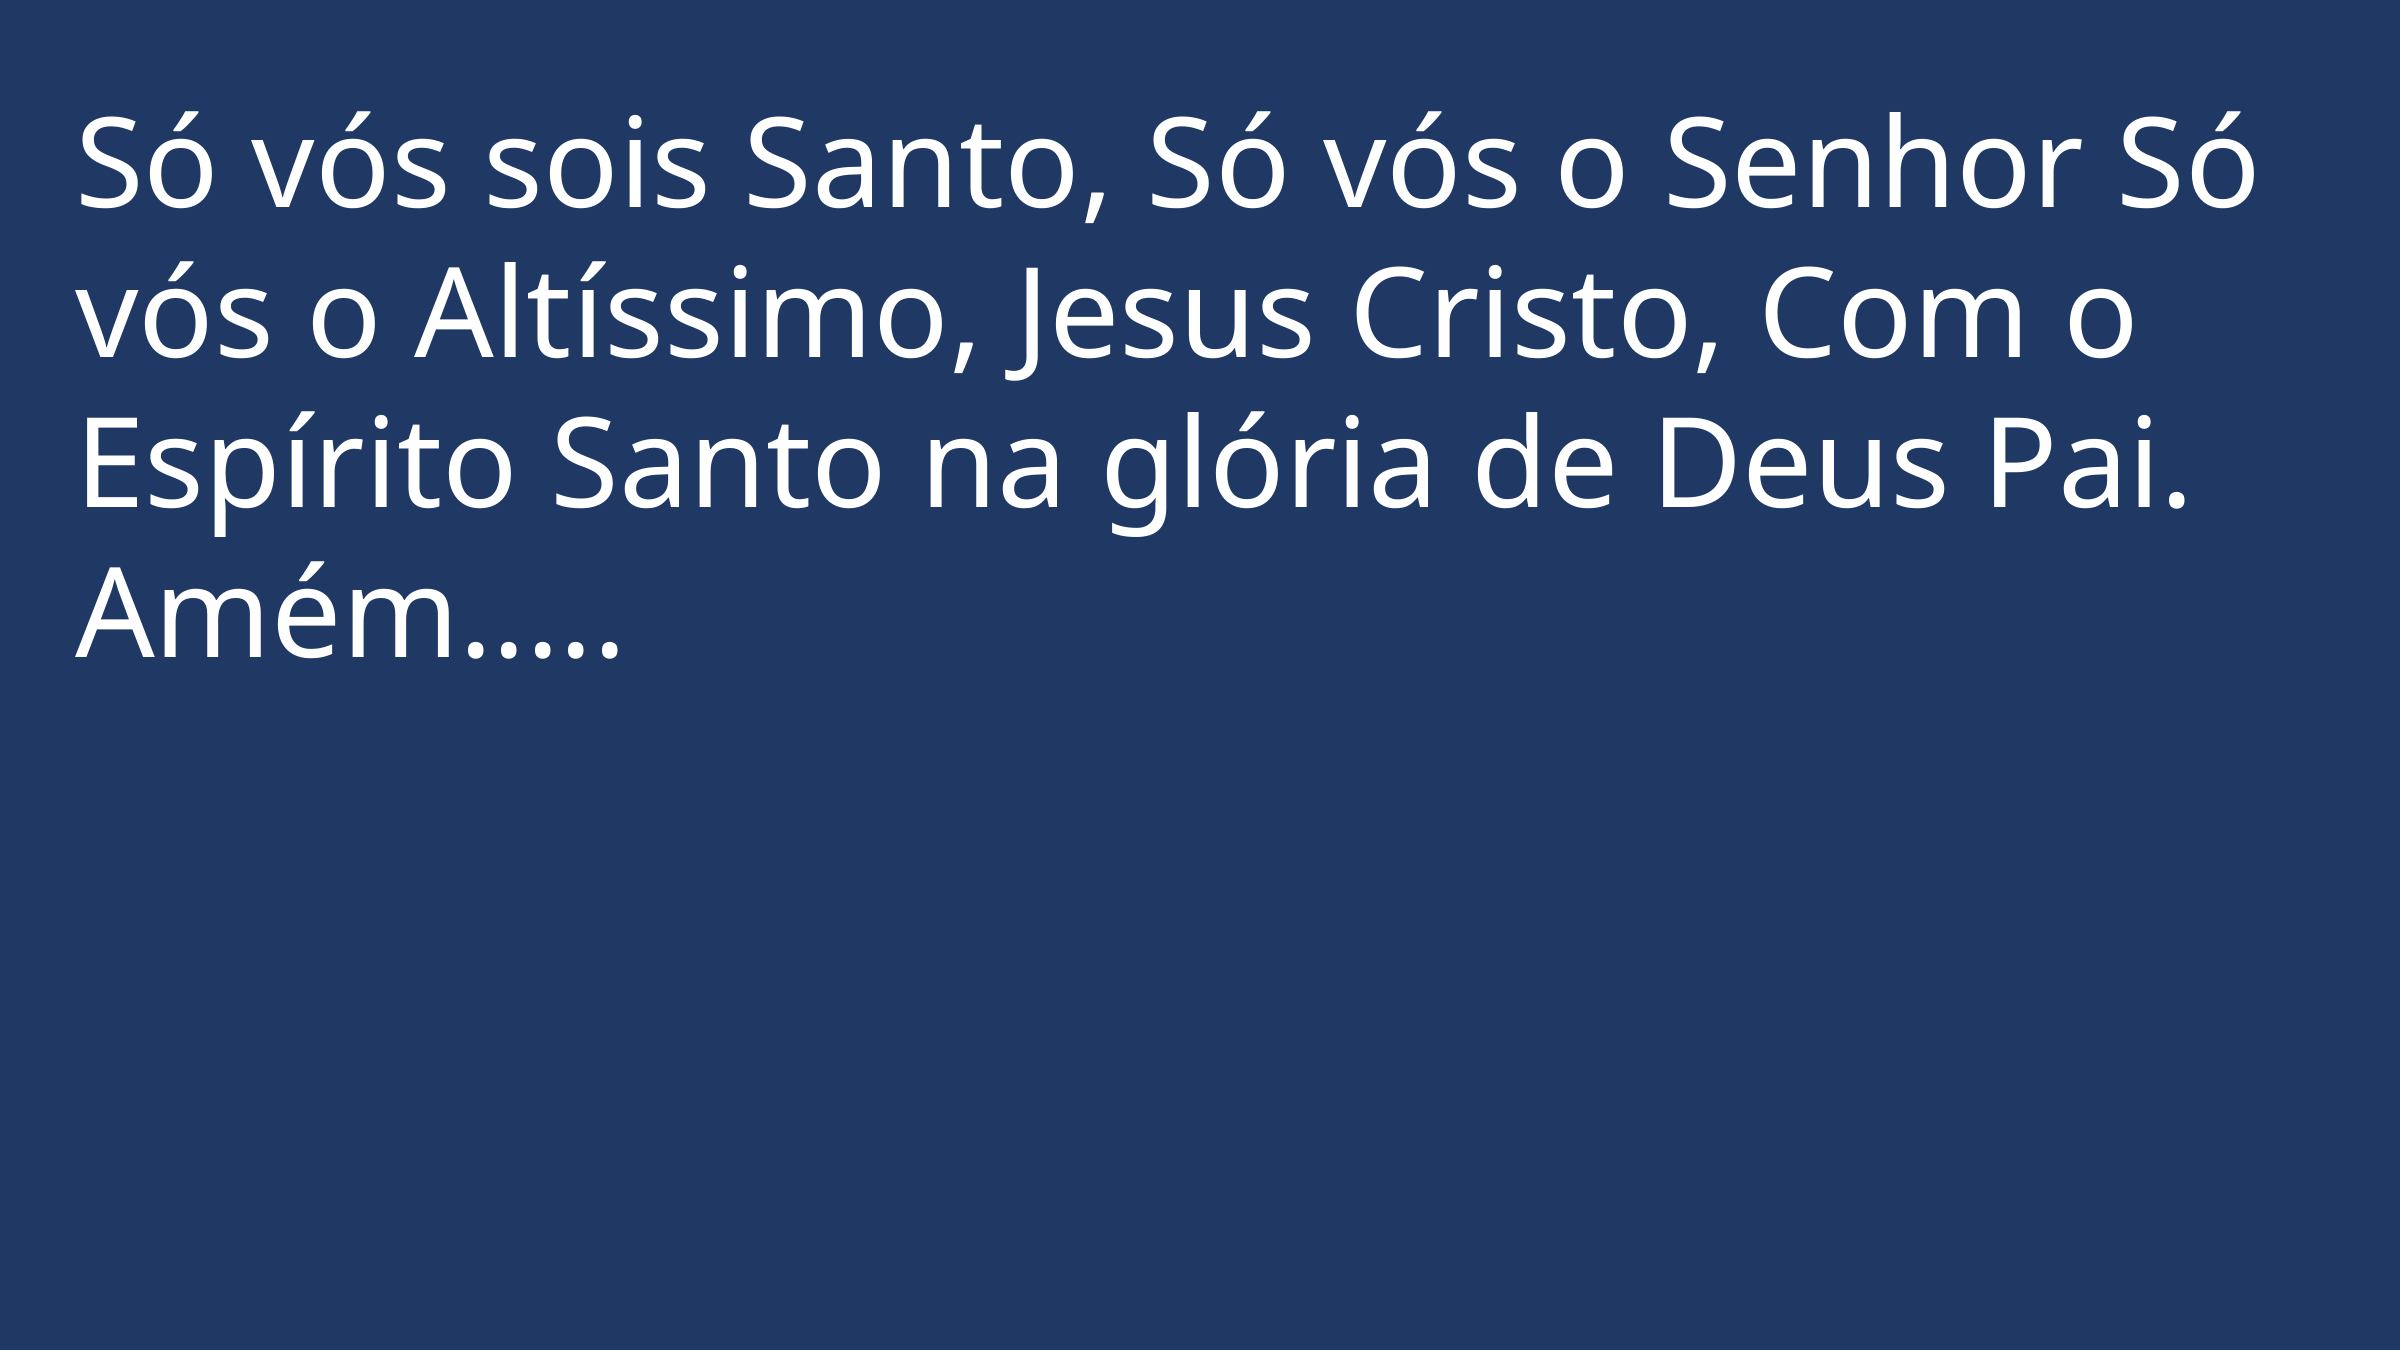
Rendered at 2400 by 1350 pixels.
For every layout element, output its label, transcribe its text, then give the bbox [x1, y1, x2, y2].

text_box Só vós sois Santo, Só vós o Senhor Só vós o Altíssimo, Jesus Cristo, Com o Espírito Santo na glória de Deus Pai. Amém..... [74, 74, 2325, 690]
